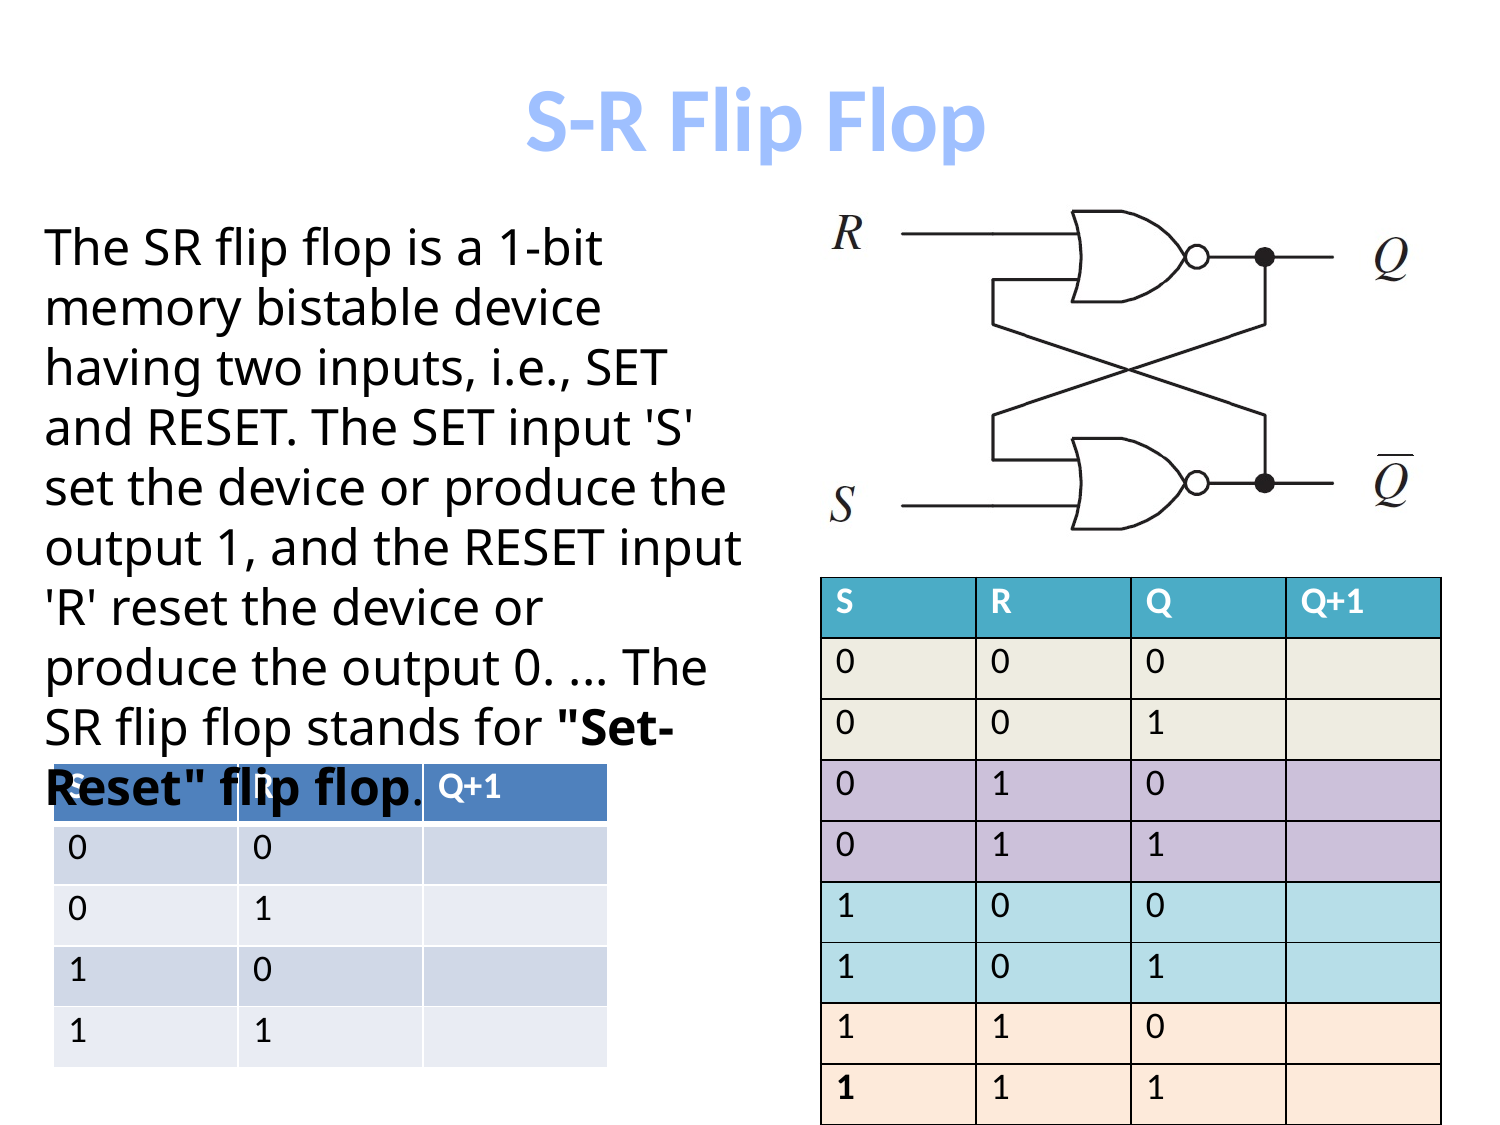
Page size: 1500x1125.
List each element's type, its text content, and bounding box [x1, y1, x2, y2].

table_cell 1 [822, 1004, 975, 1063]
table_cell [424, 1007, 607, 1067]
table_cell 0 [54, 827, 237, 884]
table_cell [424, 827, 607, 884]
table_cell 1 [822, 943, 975, 1002]
table_cell 1 [239, 1007, 422, 1067]
table_cell 1 [1132, 943, 1285, 1002]
table_cell [1287, 883, 1440, 942]
table_cell 0 [1132, 883, 1285, 942]
table_cell 1 [977, 761, 1130, 820]
table_cell 0 [1132, 761, 1285, 820]
table_cell 0 [239, 827, 422, 884]
table_header R [977, 578, 1130, 637]
picture [820, 195, 1436, 545]
table_cell 0 [977, 639, 1130, 698]
table_cell 0 [54, 886, 237, 945]
table_cell 0 [977, 883, 1130, 942]
table_header Q+1 [1287, 578, 1440, 637]
table_cell 0 [977, 700, 1130, 759]
table_header Q [1132, 578, 1285, 637]
table_cell 0 [822, 700, 975, 759]
table_cell 0 [822, 761, 975, 820]
table_cell 1 [1132, 822, 1285, 881]
table_cell [1287, 943, 1440, 1002]
table_cell 1 [239, 886, 422, 945]
table_cell 0 [1132, 1004, 1285, 1063]
text_box The SR flip flop is a 1-bit memory bistable device having two inputs, i.e., SET and RESET. The SET input 'S' set the device or produce the output 1, and the RESET input 'R' reset the device or produce the output 0. ... The SR flip flop stands for "Set-Reset" flip flop. [29, 208, 762, 823]
table_cell 1 [1132, 1065, 1285, 1124]
table_cell [1287, 822, 1440, 881]
table_cell 0 [977, 943, 1130, 1002]
table_cell [424, 886, 607, 945]
table_cell [1287, 639, 1440, 698]
table_cell [1287, 700, 1440, 759]
table_cell 0 [822, 639, 975, 698]
table_cell 1 [822, 883, 975, 942]
table_header S [822, 578, 975, 637]
table_cell 0 [822, 822, 975, 881]
table_cell [1287, 761, 1440, 820]
table_cell 0 [239, 947, 422, 1006]
table_cell 0 [1132, 639, 1285, 698]
table_cell 1 [1132, 700, 1285, 759]
table_cell 1 [54, 947, 237, 1006]
table_cell [424, 947, 607, 1006]
table_cell 1 [977, 1065, 1130, 1124]
table_cell 1 [54, 1007, 237, 1067]
table_cell 1 [977, 822, 1130, 881]
table_cell [1287, 1004, 1440, 1063]
table_cell [1287, 1065, 1440, 1124]
title S-R Flip Flop [82, 20, 1432, 209]
table_cell 1 [822, 1065, 975, 1124]
table_cell 1 [977, 1004, 1130, 1063]
